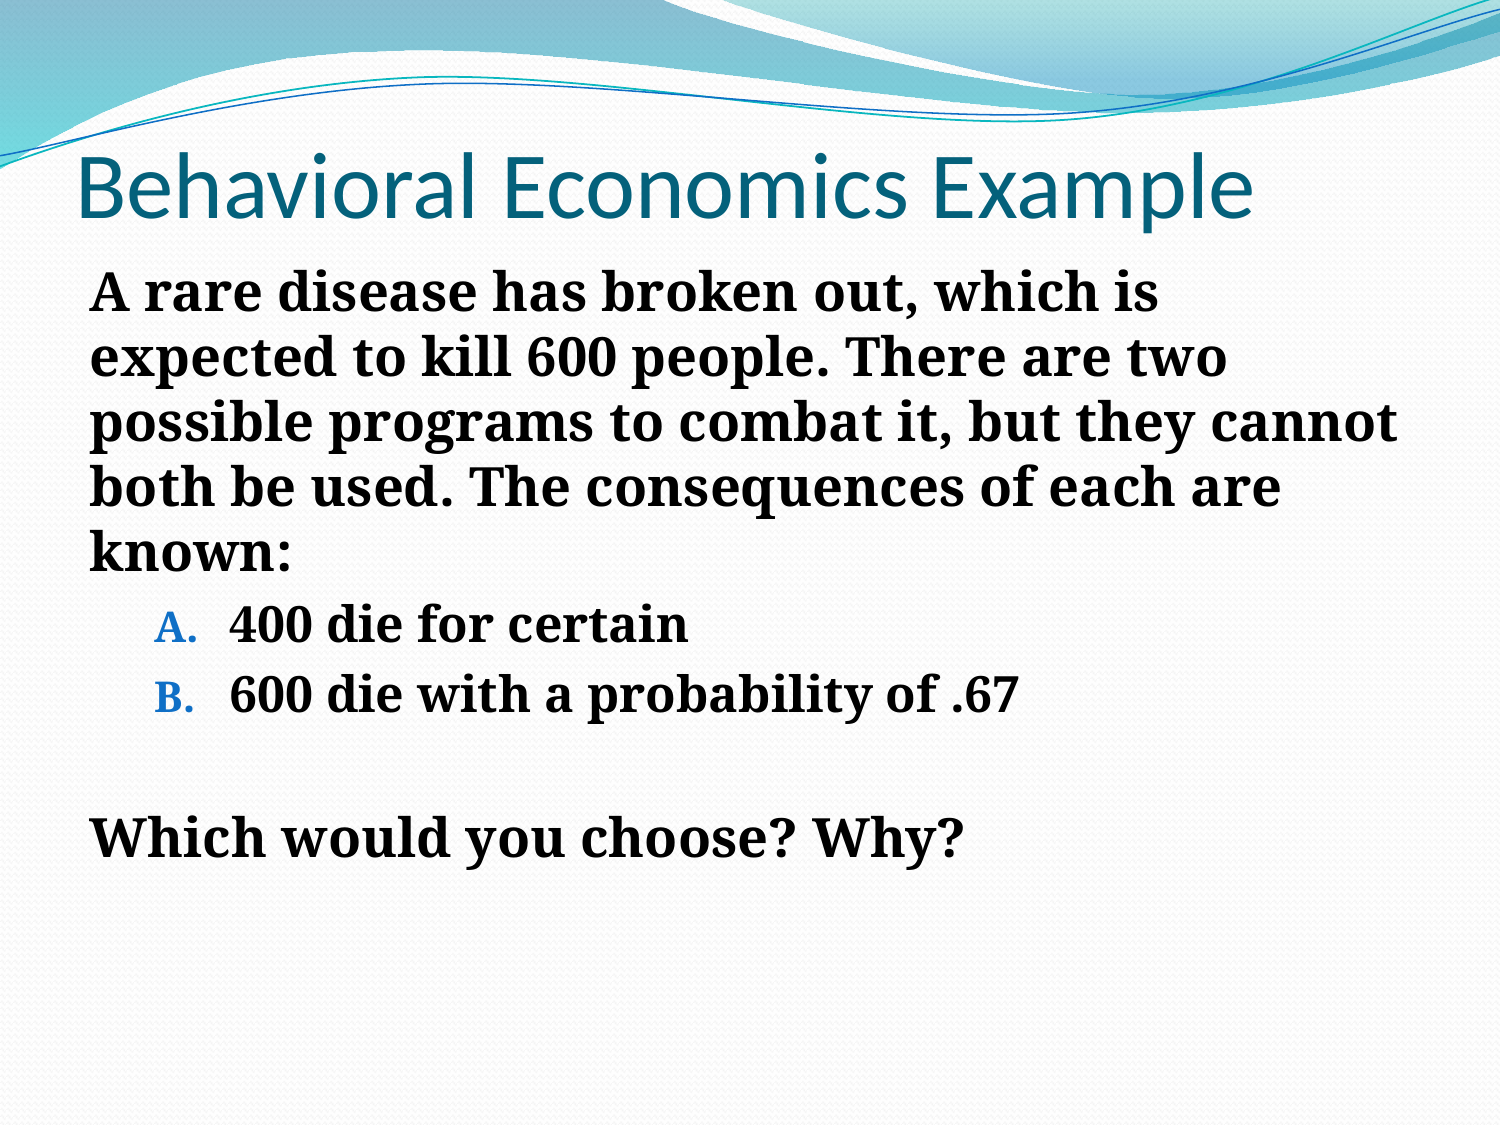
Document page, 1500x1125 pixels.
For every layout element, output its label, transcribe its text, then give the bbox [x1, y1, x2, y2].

list A rare disease has broken out, which is expected to kill 600 people. There are two possible programs to combat it, but they cannot both be used. The consequences of each are known: 400 die for certain 600 die with a probability of .67 Which would you choose? Why? [75, 249, 1425, 1038]
title Behavioral Economics Example [75, 115, 1425, 238]
